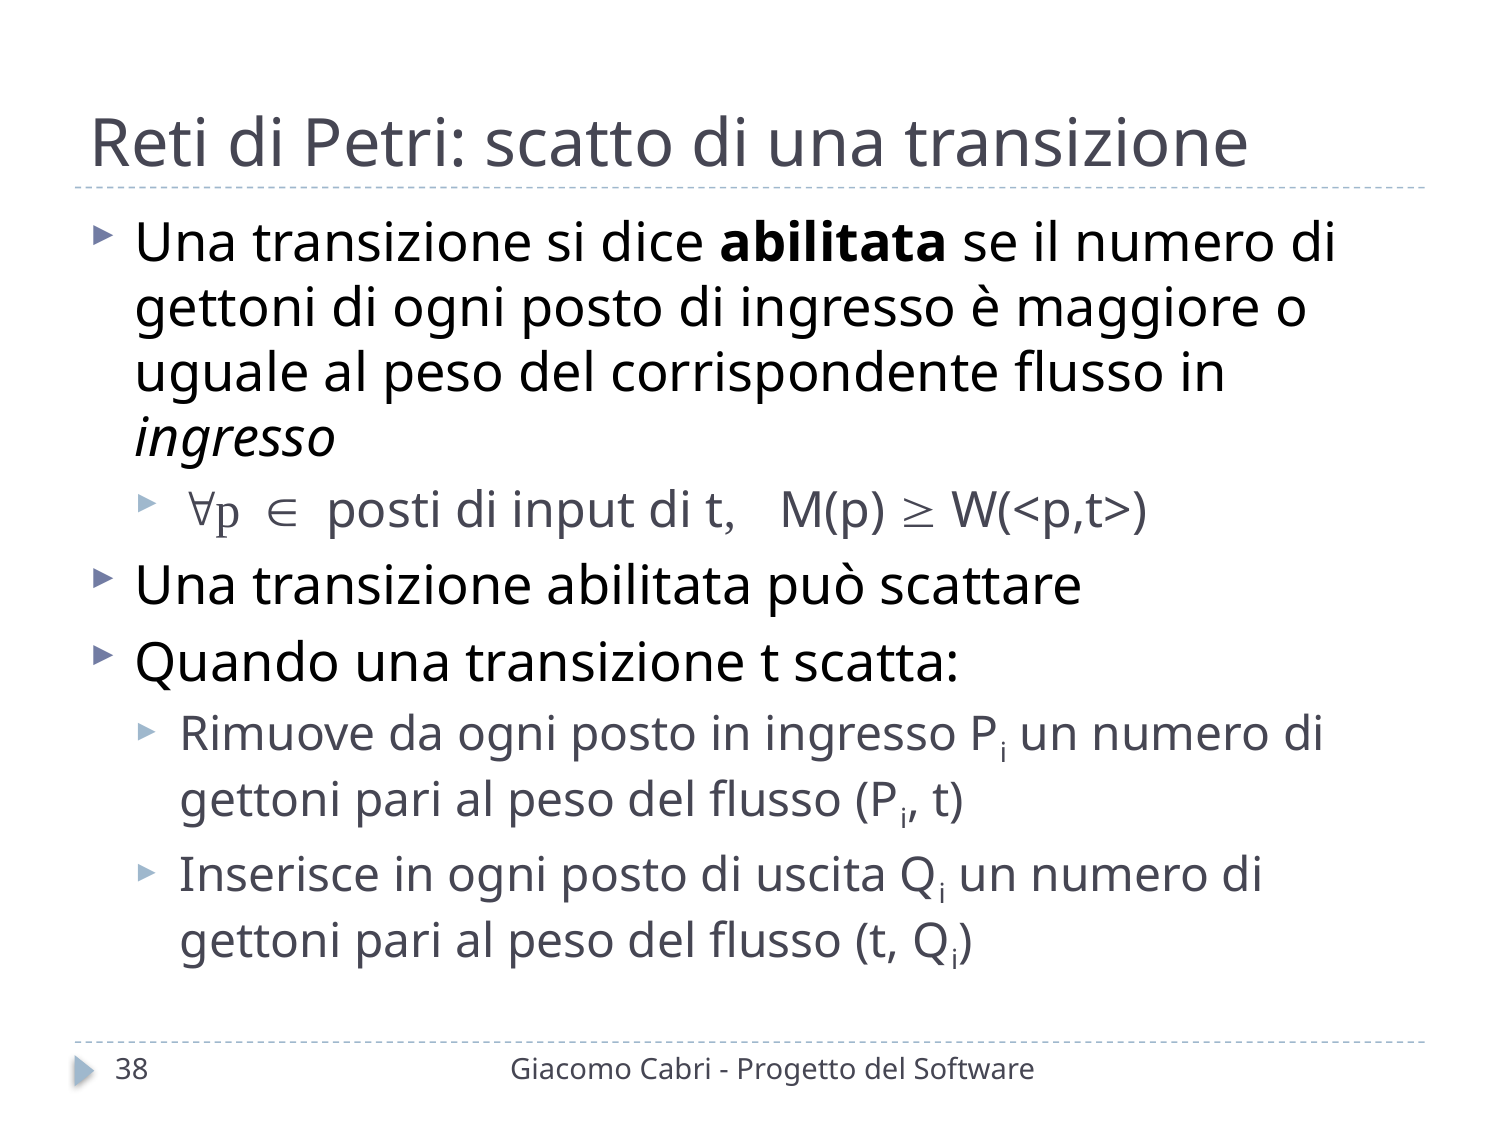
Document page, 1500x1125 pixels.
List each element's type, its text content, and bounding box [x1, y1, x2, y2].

title Reti di Petri: scatto di una transizione [75, 24, 1425, 188]
list Una transizione si dice abilitata se il numero di gettoni di ogni posto di ingresso è maggiore o uguale al peso del corrispondente flusso in ingresso p  posti di input di t, M(p)  W(<p,t>) Una transizione abilitata può scattare Quando una transizione t scatta: Rimuove da ogni posto in ingresso Pi un numero di gettoni pari al peso del flusso (Pi, t) Inserisce in ogni posto di uscita Qi un numero di gettoni pari al peso del flusso (t, Qi) [75, 200, 1425, 1010]
slide_number 38 [100, 1042, 426, 1103]
footer Giacomo Cabri - Progetto del Software [475, 1042, 1051, 1103]
